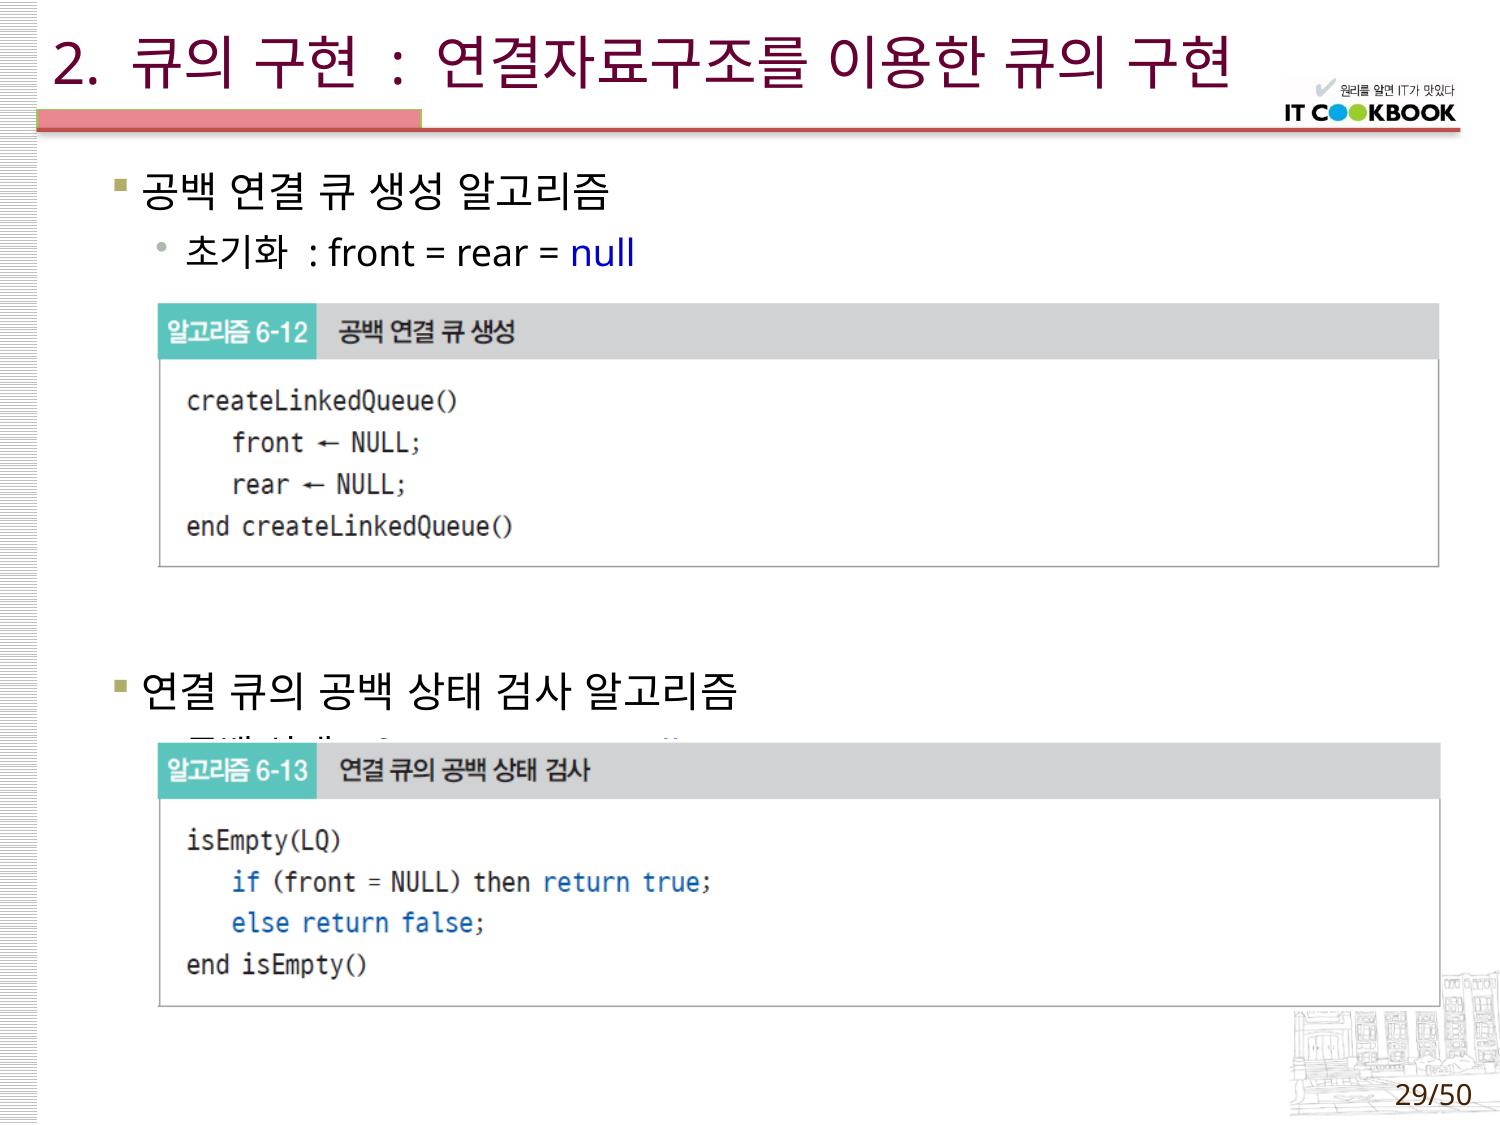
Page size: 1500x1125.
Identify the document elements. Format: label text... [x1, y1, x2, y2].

picture [1290, 874, 1500, 1125]
picture [1459, 1086, 1468, 1103]
picture [153, 302, 1442, 570]
list 공백 연결 큐 생성 알고리즘 초기화 : front = rear = null 연결 큐의 공백 상태 검사 알고리즘 공백 상태 : front = rear = null [37, 152, 1463, 1091]
title 2. 큐의 구현 : 연결자료구조를 이용한 큐의 구현 [37, 13, 1442, 109]
picture [153, 739, 1442, 1011]
picture [1281, 75, 1459, 123]
